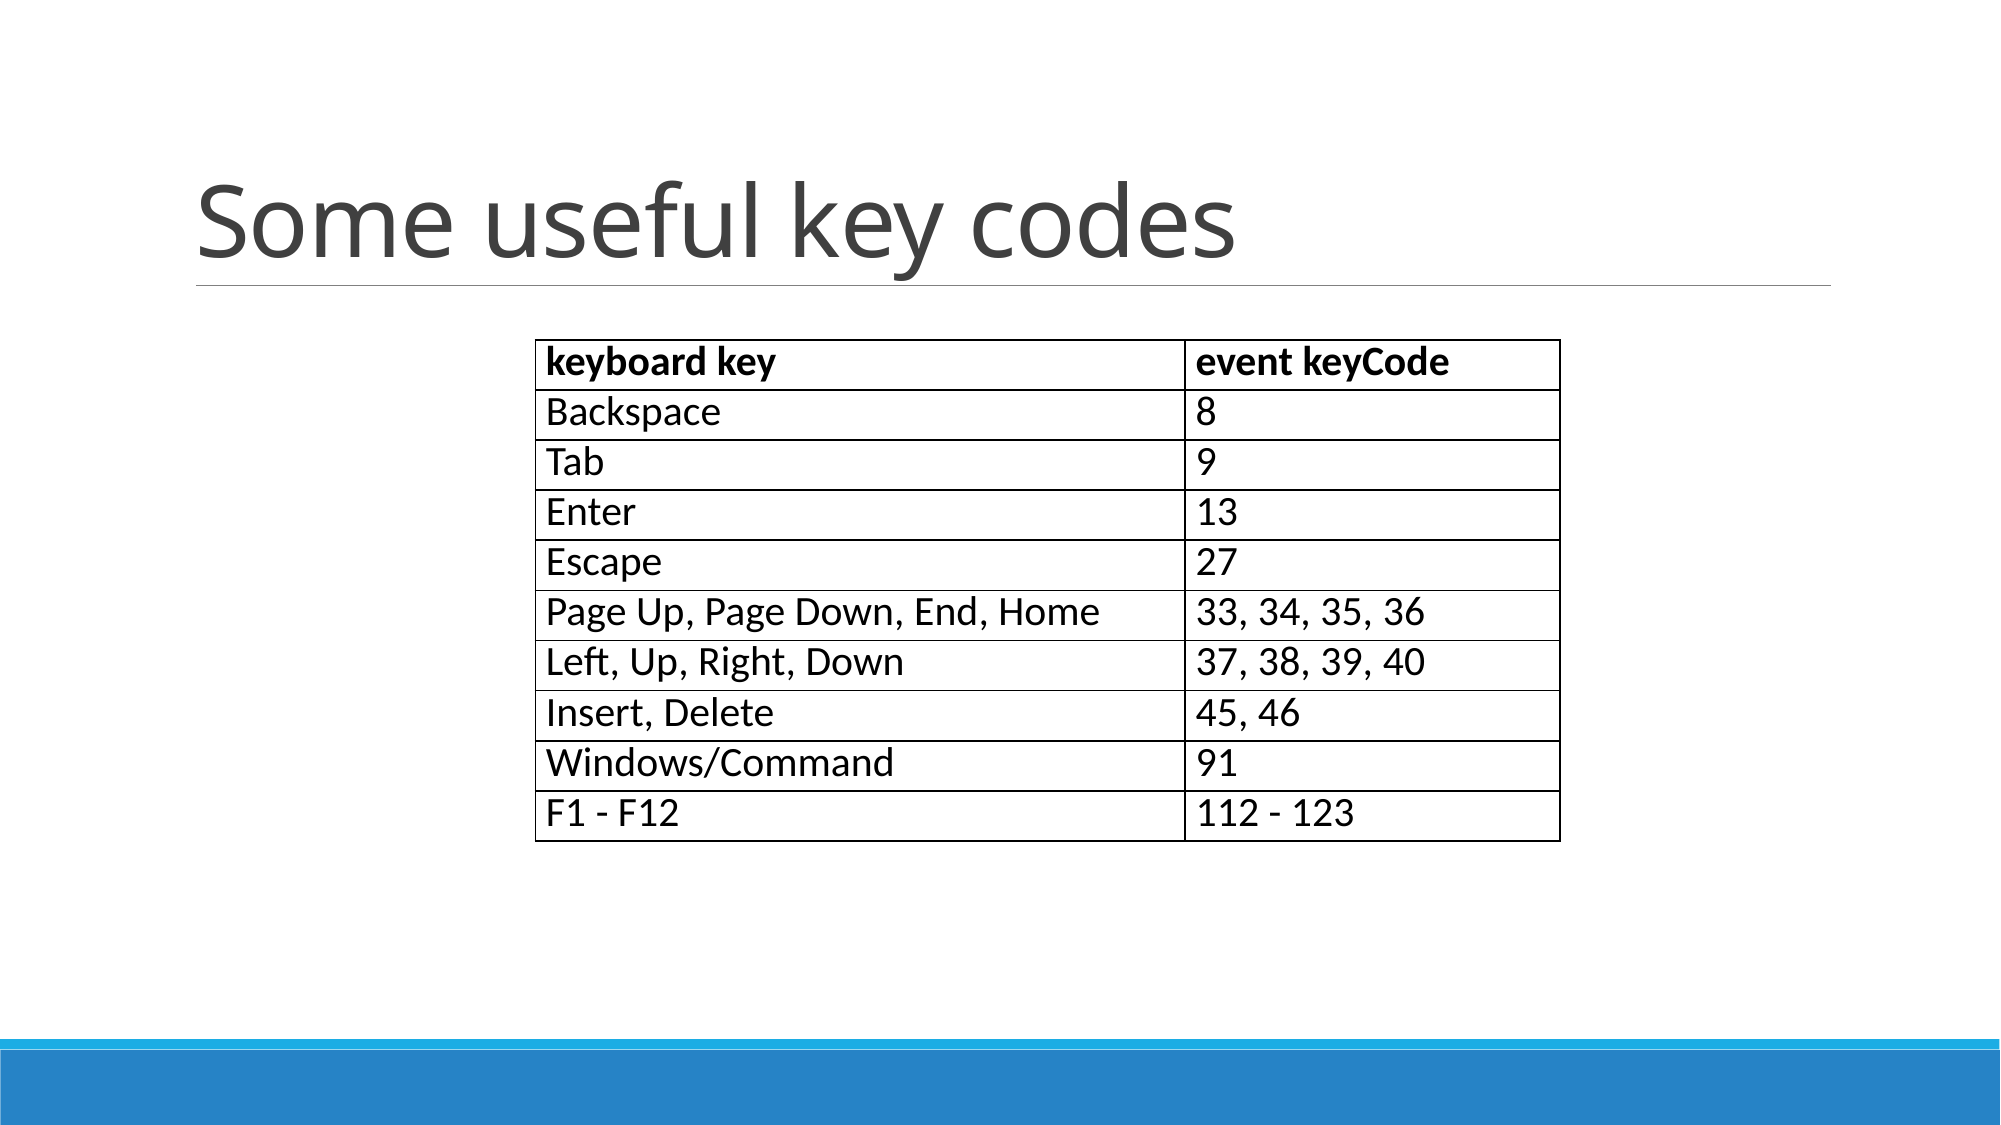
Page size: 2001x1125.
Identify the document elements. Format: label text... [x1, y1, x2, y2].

table_cell 33, 34, 35, 36 [1186, 591, 1559, 640]
table_cell Insert, Delete [536, 691, 1184, 740]
table_cell Backspace [536, 391, 1184, 439]
table_cell Left, Up, Right, Down [536, 641, 1184, 690]
table_cell Enter [536, 491, 1184, 539]
table_header event keyCode [1186, 341, 1559, 389]
table_cell Escape [536, 541, 1184, 590]
table_cell 27 [1186, 541, 1559, 590]
table_cell Windows/Command [536, 742, 1184, 790]
table_cell Tab [536, 441, 1184, 489]
table_cell 37, 38, 39, 40 [1186, 641, 1559, 690]
table_cell 9 [1186, 441, 1559, 489]
table_cell 91 [1186, 742, 1559, 790]
table_cell 112 - 123 [1186, 792, 1559, 840]
table_cell Page Up, Page Down, End, Home [536, 591, 1184, 640]
table_cell 13 [1186, 491, 1559, 539]
table_cell F1 - F12 [536, 792, 1184, 840]
table_cell 8 [1186, 391, 1559, 439]
table_cell 45, 46 [1186, 691, 1559, 740]
title Some useful key codes [180, 47, 1830, 285]
table_header keyboard key [536, 341, 1184, 389]
